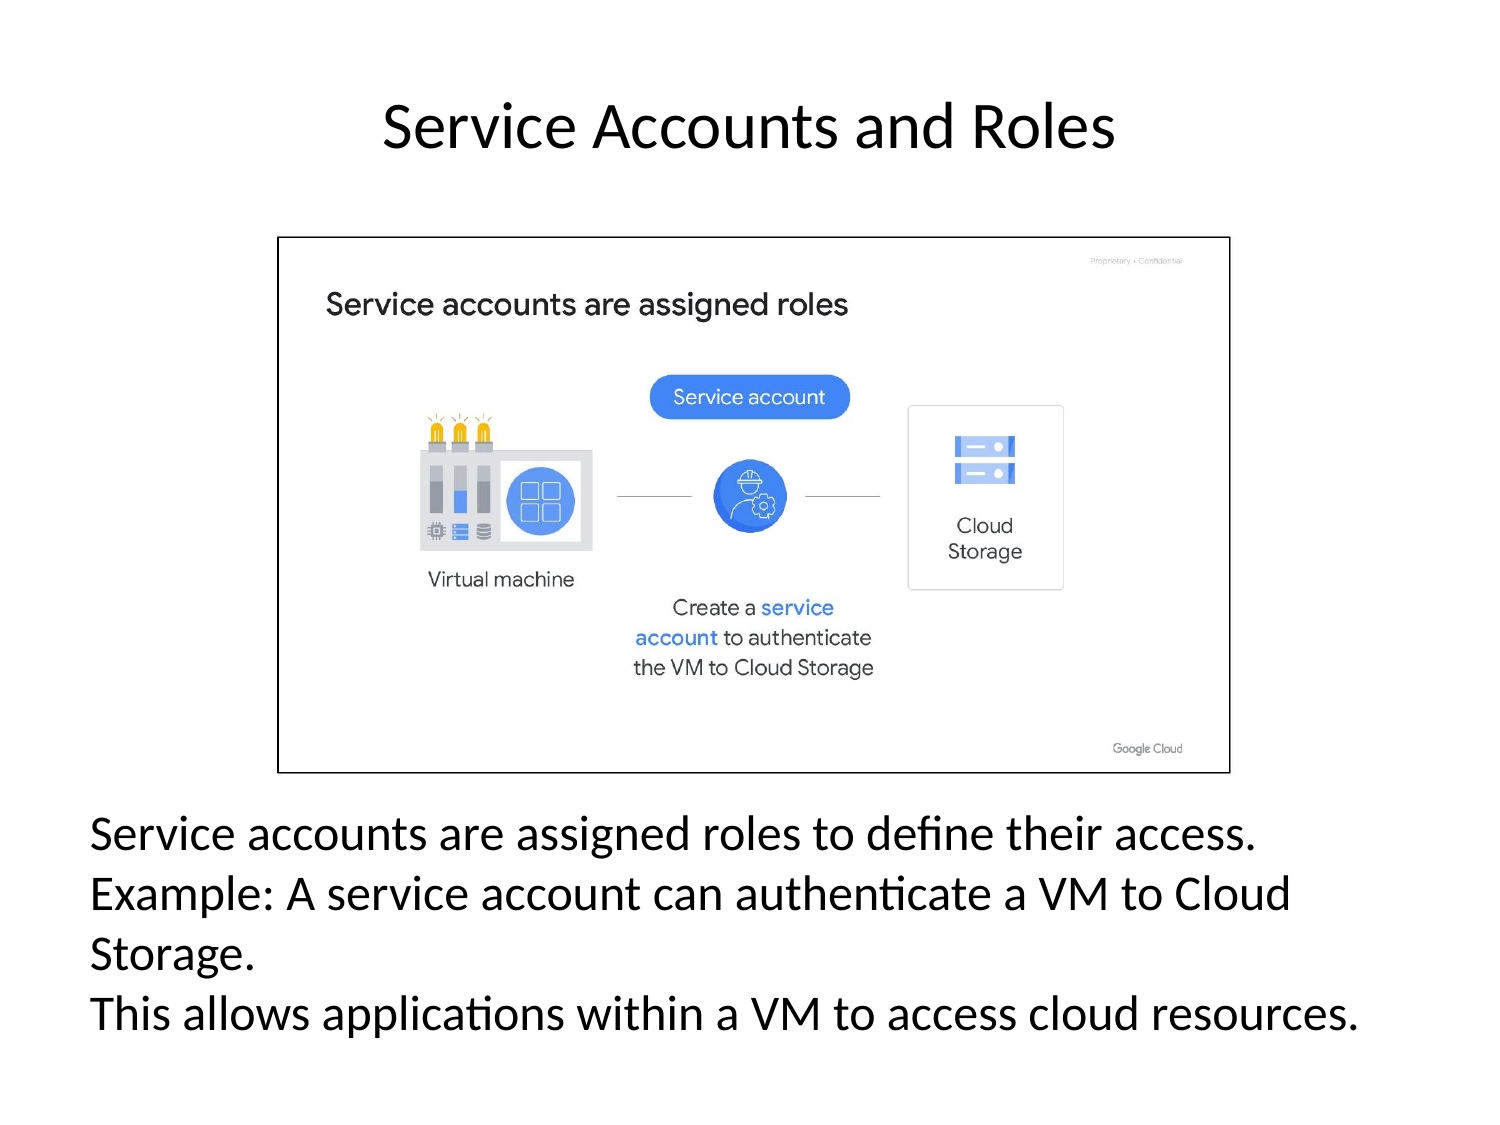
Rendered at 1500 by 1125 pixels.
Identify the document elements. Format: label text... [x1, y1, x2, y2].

text_box Service Accounts and Roles [368, 74, 1132, 170]
text_box Service accounts are assigned roles to define their access. Example: A service account can authenticate a VM to Cloud Storage. This allows applications within a VM to access cloud resources. [74, 793, 1425, 1049]
picture [247, 194, 1253, 794]
